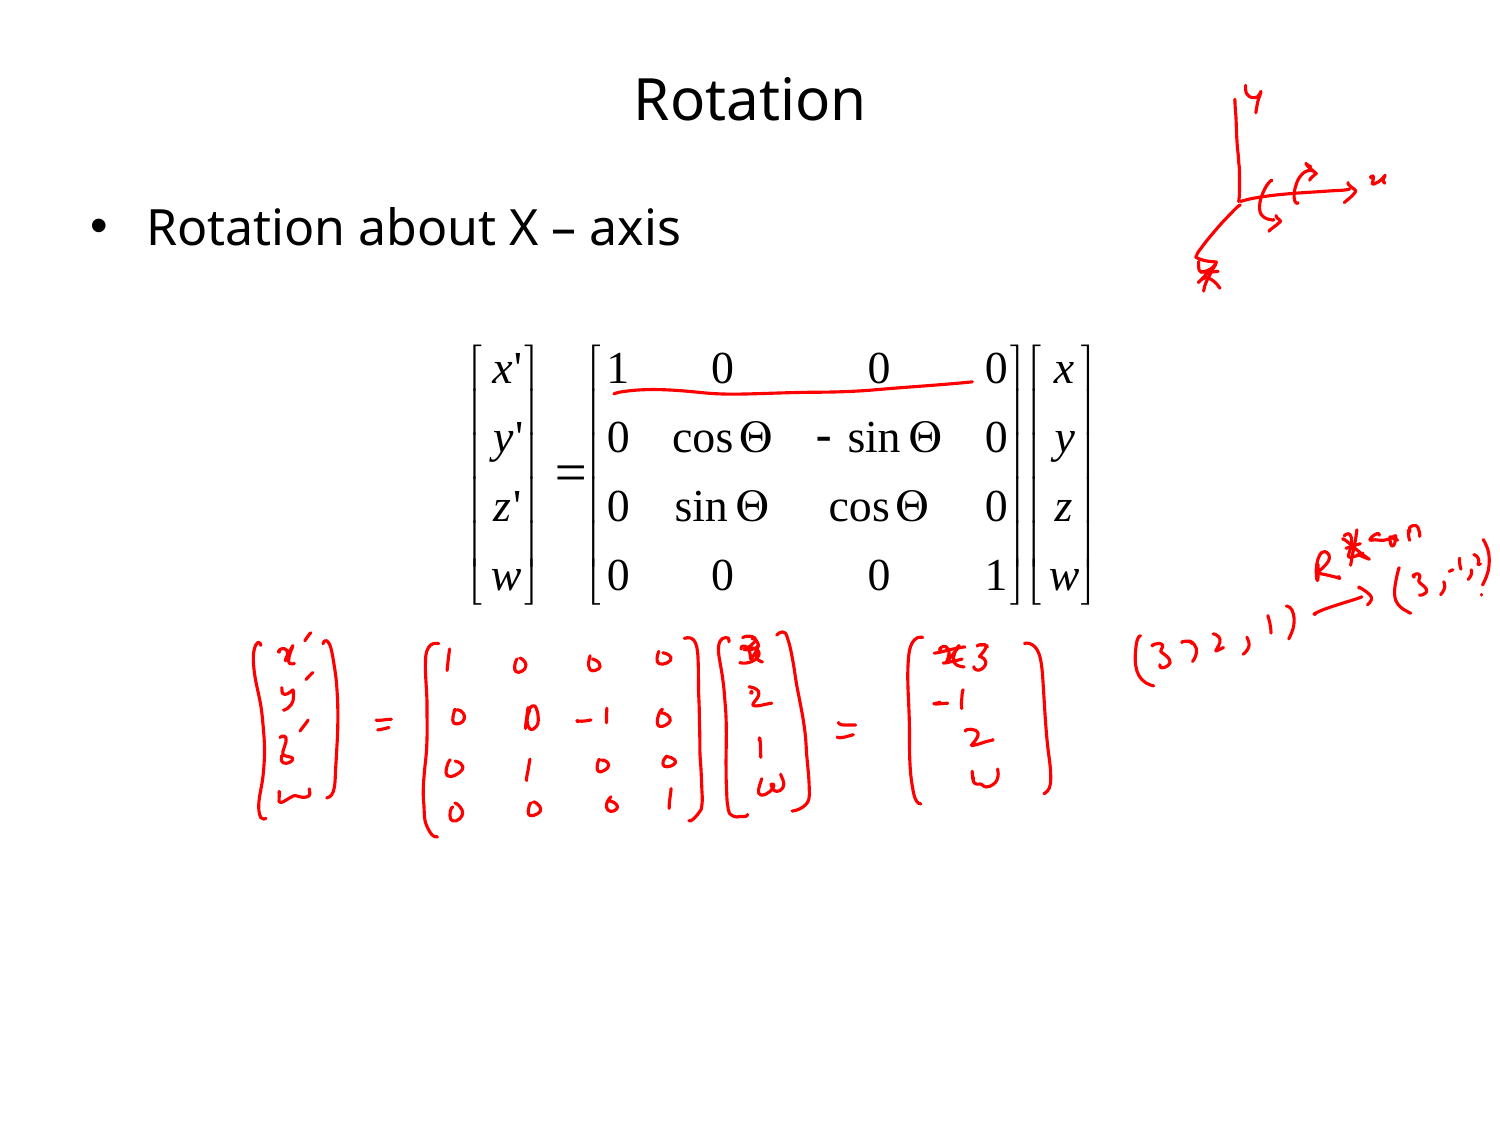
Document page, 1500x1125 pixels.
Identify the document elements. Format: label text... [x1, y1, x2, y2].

title Rotation [75, 45, 1425, 150]
list Rotation about X – axis [75, 187, 1425, 1005]
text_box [462, 337, 1109, 613]
